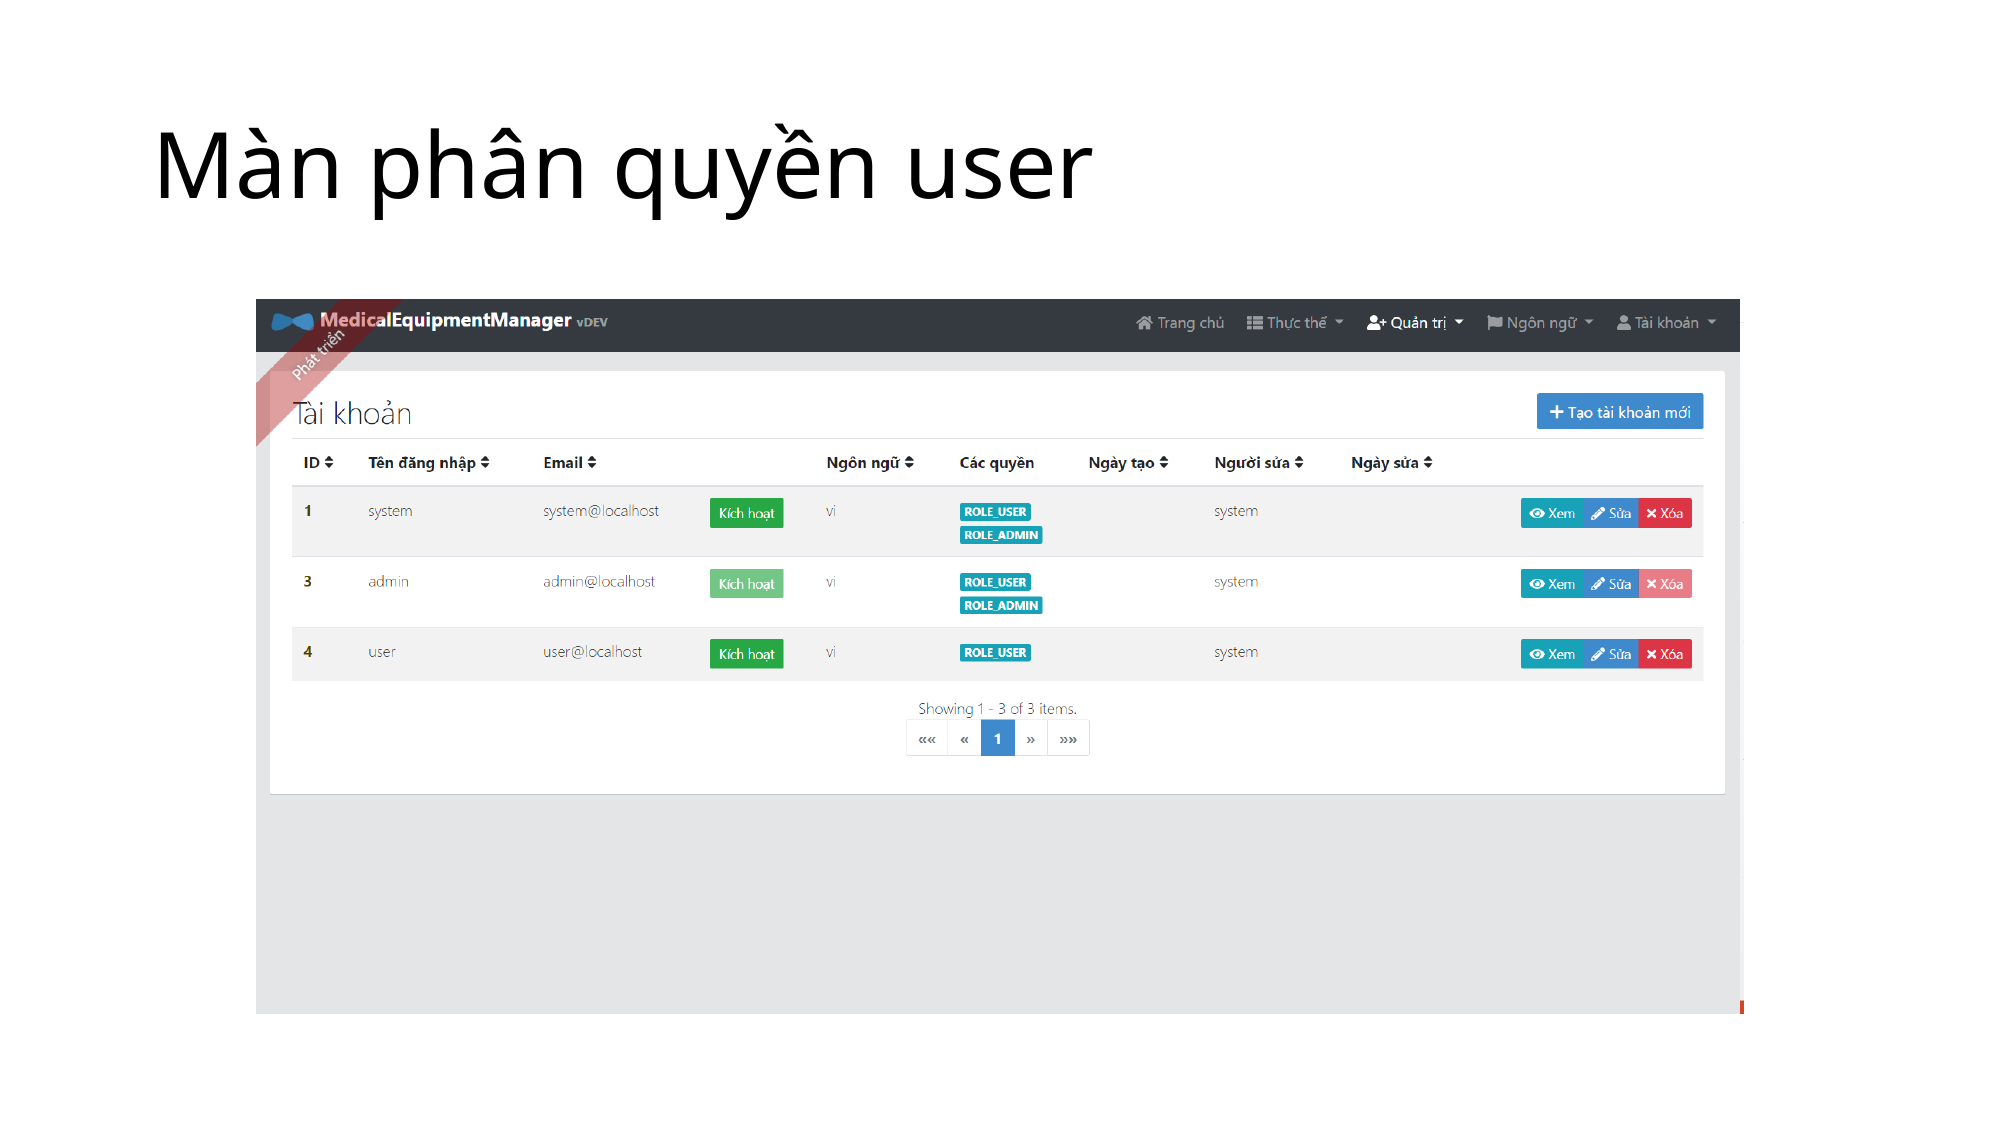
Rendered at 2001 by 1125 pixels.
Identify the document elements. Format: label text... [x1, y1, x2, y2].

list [256, 299, 1744, 1014]
title Màn phân quyền user [137, 59, 1863, 278]
